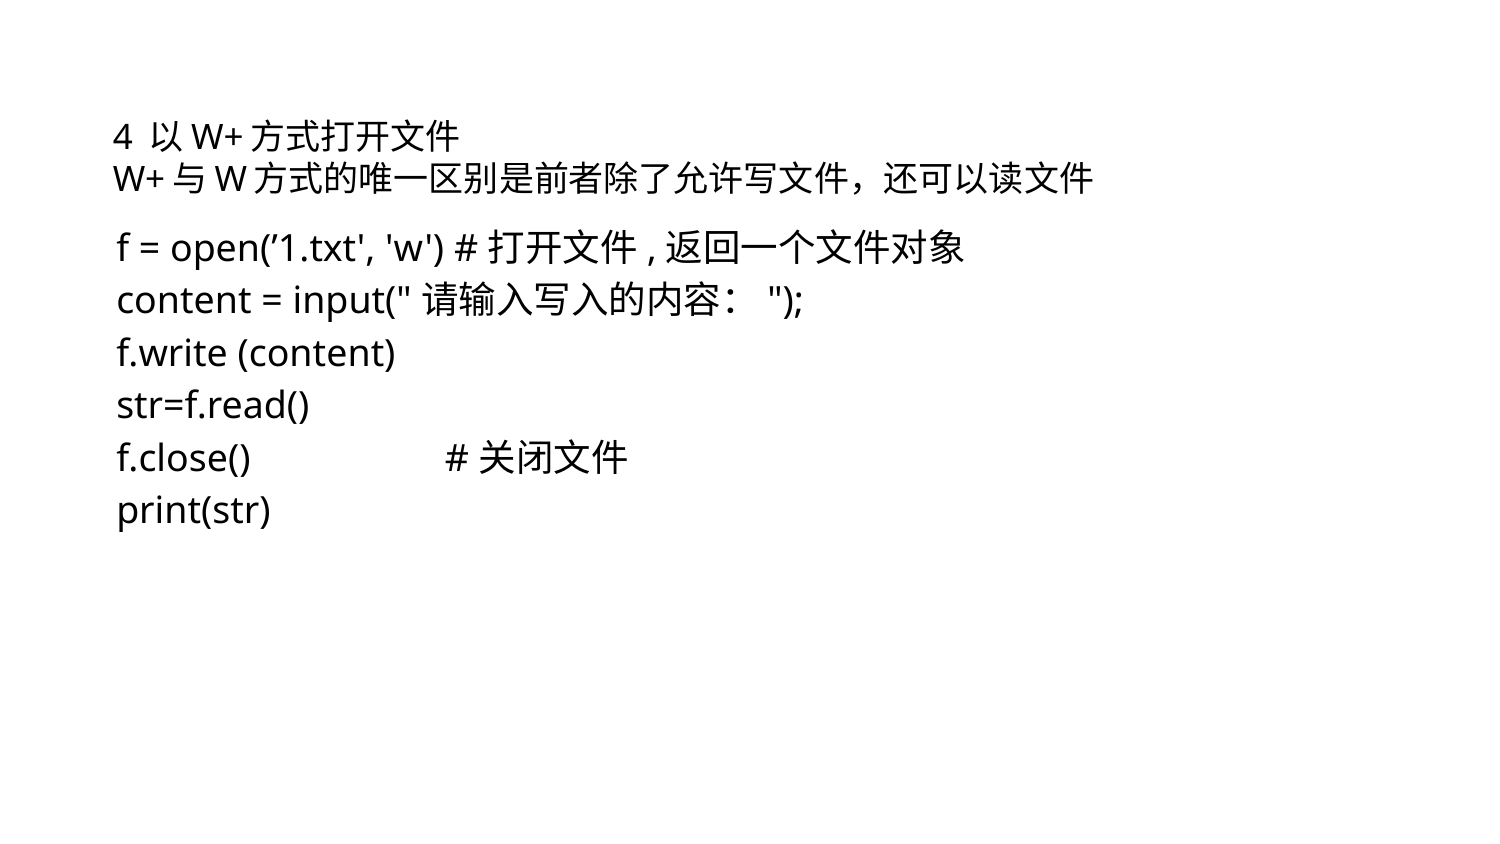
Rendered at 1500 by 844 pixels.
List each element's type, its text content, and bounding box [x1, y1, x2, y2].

text_box f = open(’1.txt', 'w') #打开文件,返回一个文件对象 content = input("请输入写入的内容："); f.write (content) str=f.read() f.close() #关闭文件 print(str) [101, 216, 1090, 592]
title 4 以W+方式打开文件 W+与W方式的唯一区别是前者除了允许写文件，还可以读文件 [101, 97, 1131, 217]
